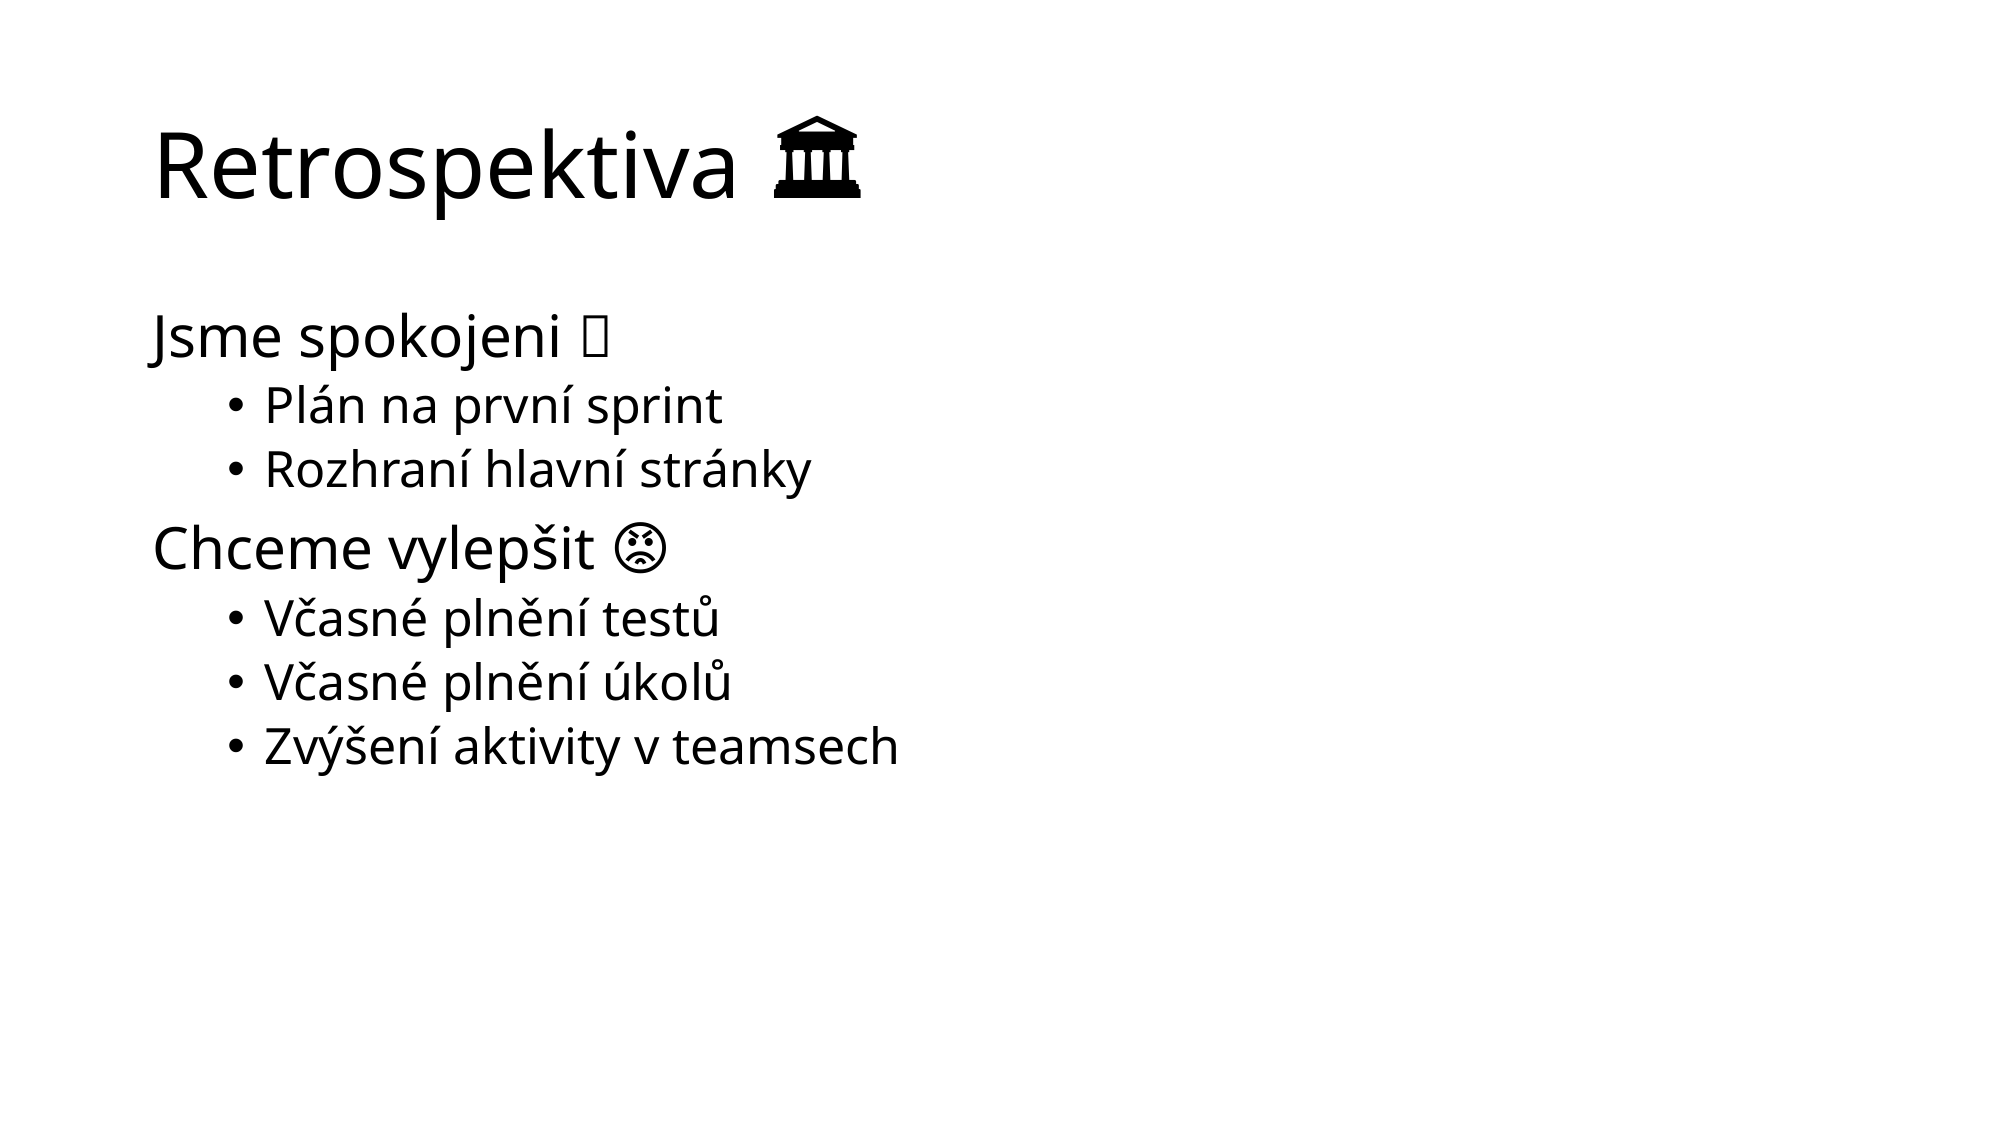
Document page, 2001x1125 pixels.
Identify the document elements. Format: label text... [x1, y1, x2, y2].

list Jsme spokojeni 🥳 Plán na první sprint Rozhraní hlavní stránky Chceme vylepšit 😡 Včasné plnění testů Včasné plnění úkolů Zvýšení aktivity v teamsech [137, 299, 1863, 1014]
title Retrospektiva 🏛️ [137, 59, 1863, 278]
